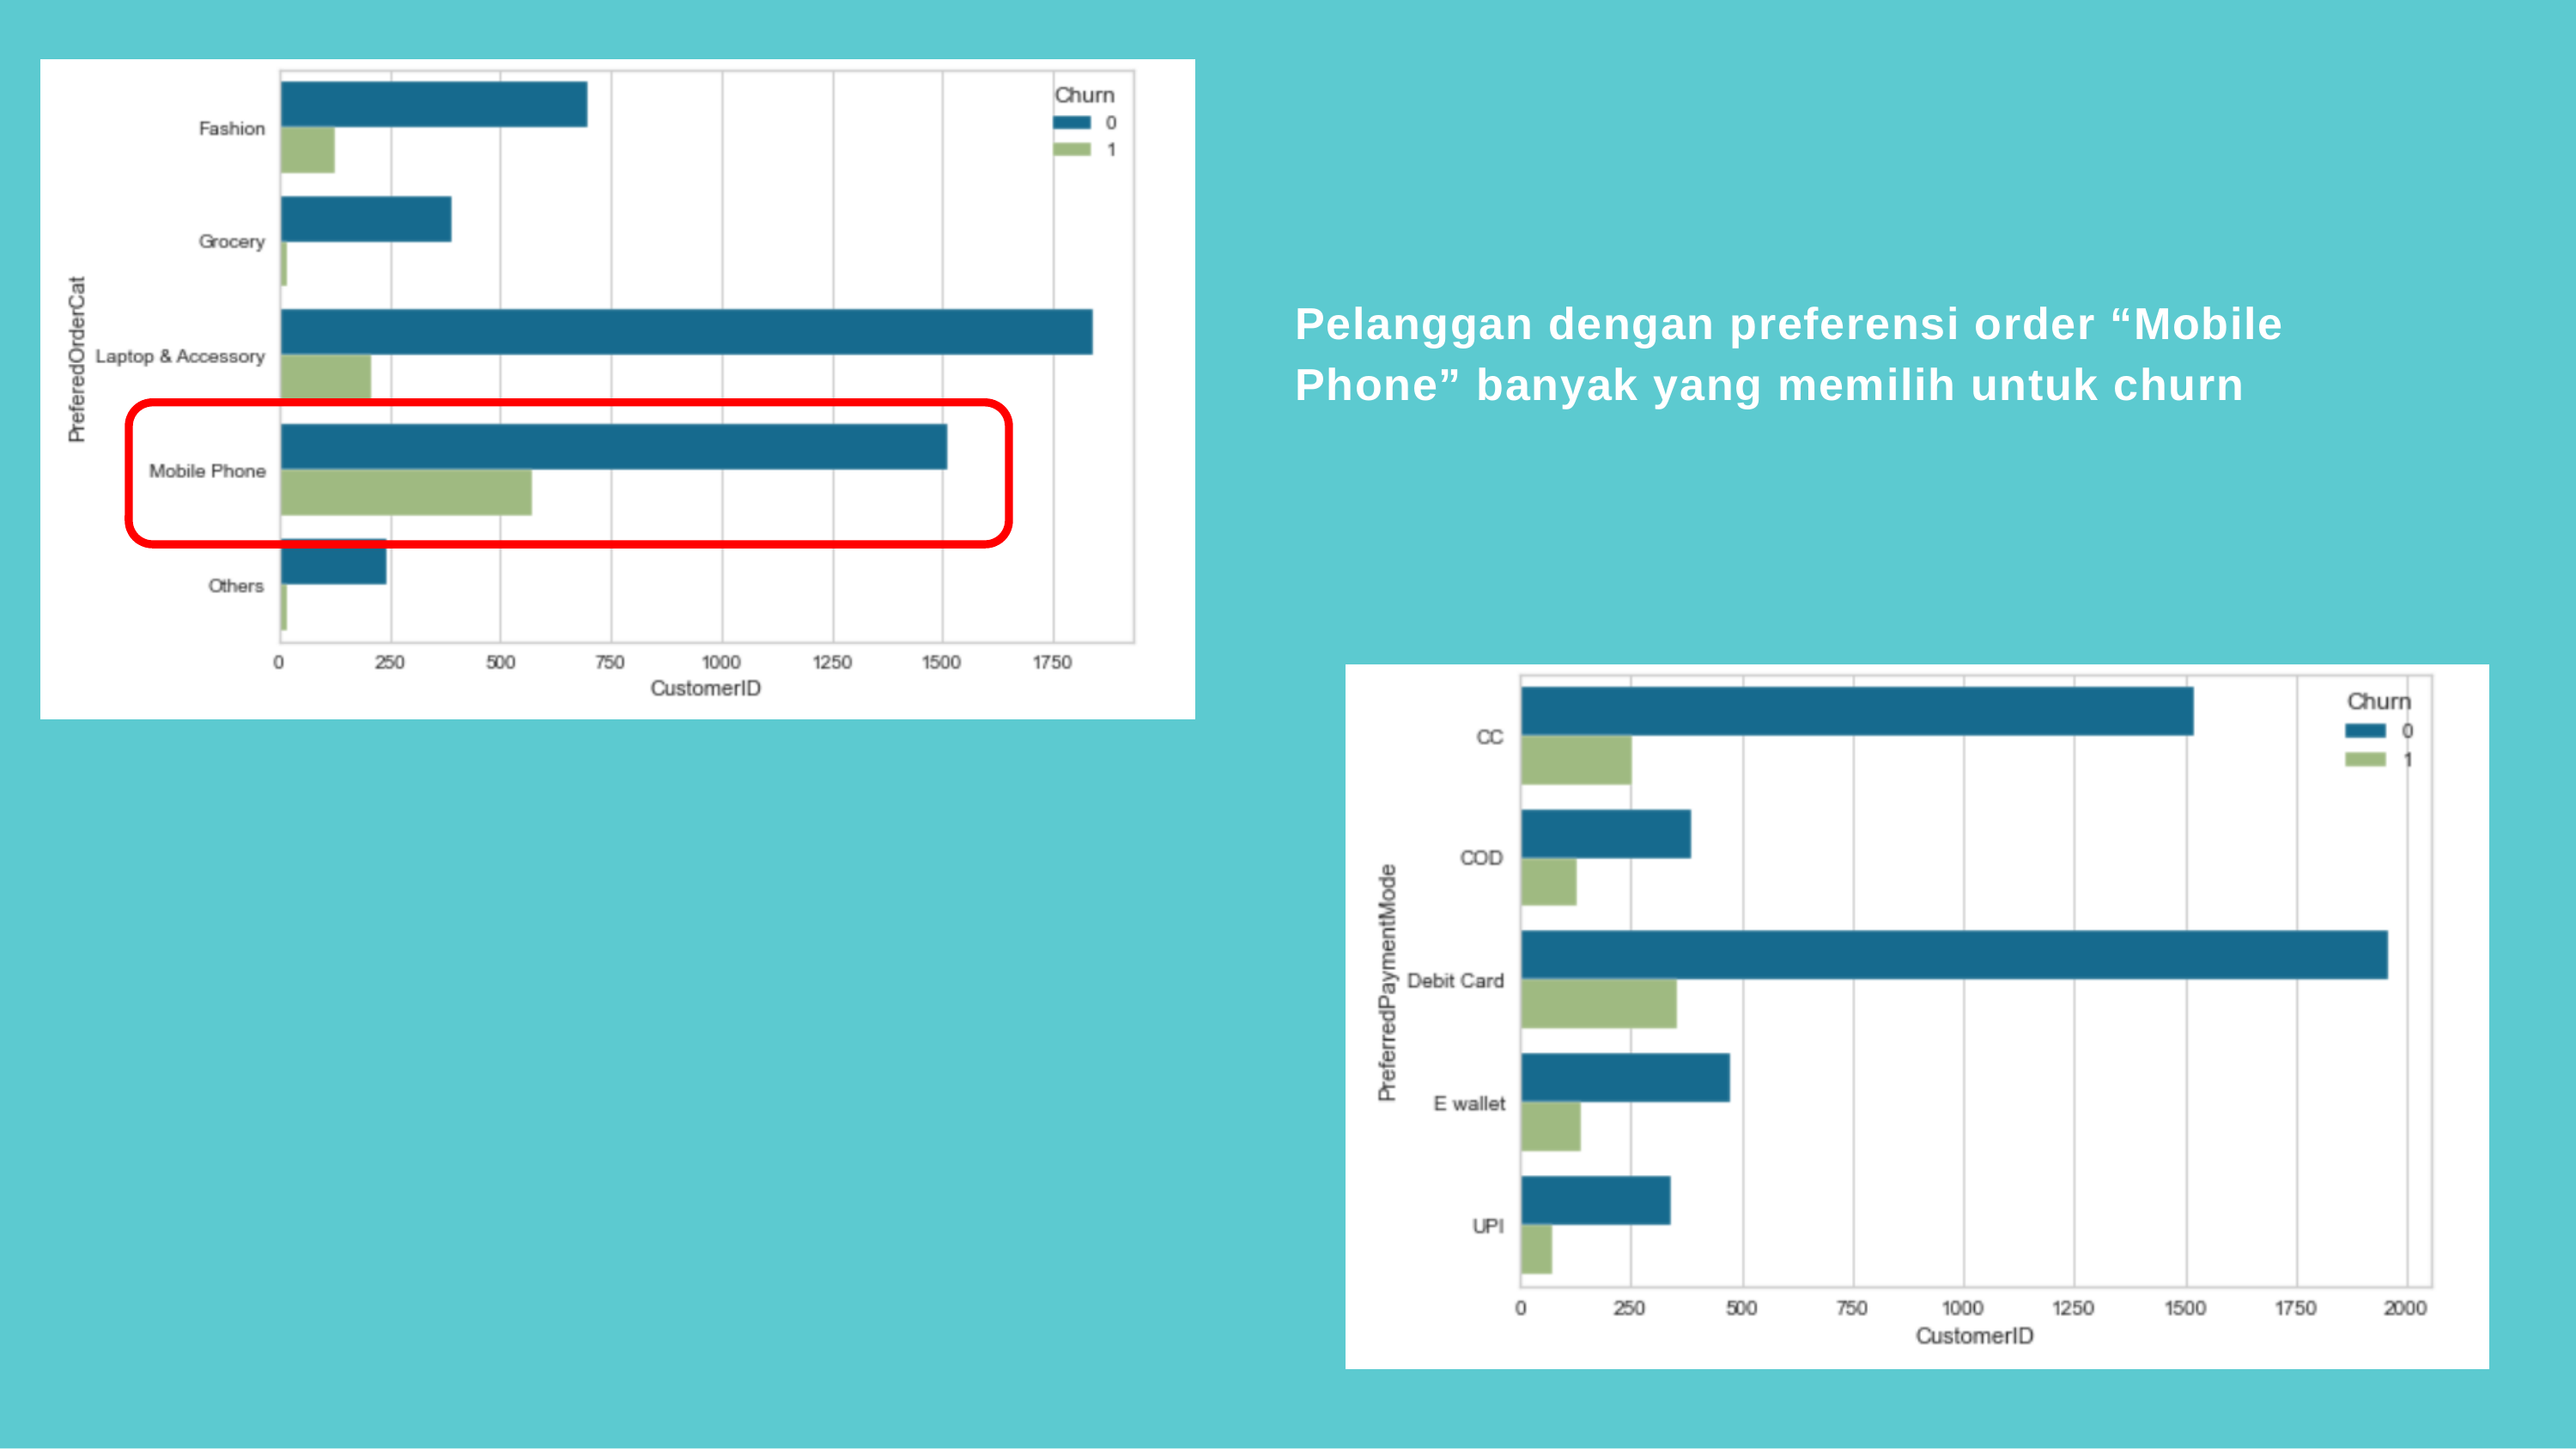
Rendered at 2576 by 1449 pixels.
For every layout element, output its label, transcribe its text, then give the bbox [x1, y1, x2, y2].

picture [1345, 664, 2489, 1370]
picture [40, 58, 1195, 720]
text_box Pelanggan dengan preferensi order “Mobile Phone” banyak yang memilih untuk churn [1293, 284, 2447, 410]
